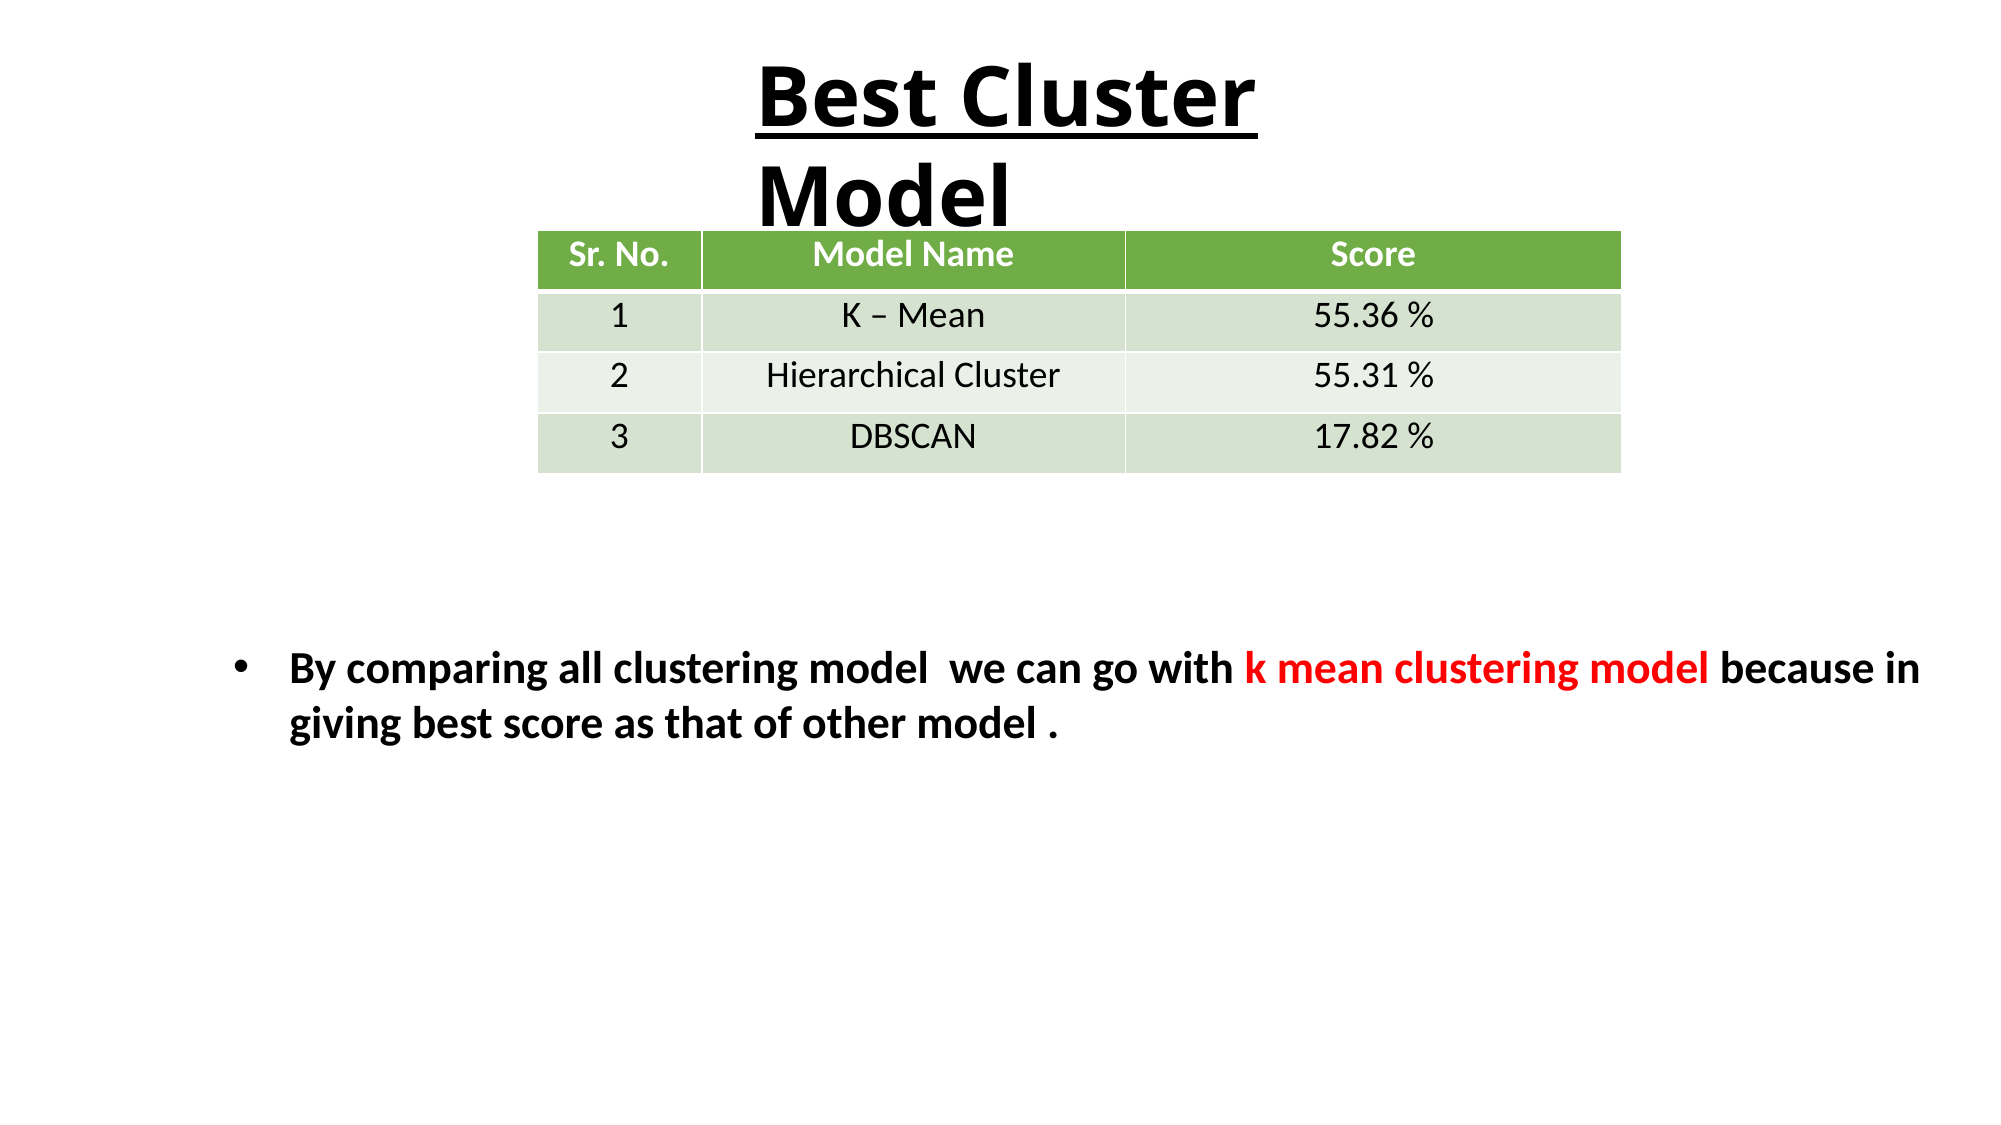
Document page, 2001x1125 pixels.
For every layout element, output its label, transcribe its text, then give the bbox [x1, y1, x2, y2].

table_cell DBSCAN [703, 414, 1125, 473]
table_cell Hierarchical Cluster [703, 353, 1125, 412]
text_box By comparing all clustering model we can go with k mean clustering model because in giving best score as that of other model . [218, 630, 1941, 756]
table_cell K – Mean [703, 294, 1125, 351]
table_header Sr. No. [538, 231, 701, 289]
table_cell 2 [538, 353, 701, 412]
table_cell 55.31 % [1126, 353, 1621, 412]
table_cell 17.82 % [1126, 414, 1621, 473]
text_box Best Cluster Model [740, 35, 1543, 230]
table_cell 3 [538, 414, 701, 473]
table_cell 1 [538, 294, 701, 351]
table_cell 55.36 % [1126, 294, 1621, 351]
table_header Model Name [703, 231, 1125, 289]
table_header Score [1126, 231, 1621, 289]
